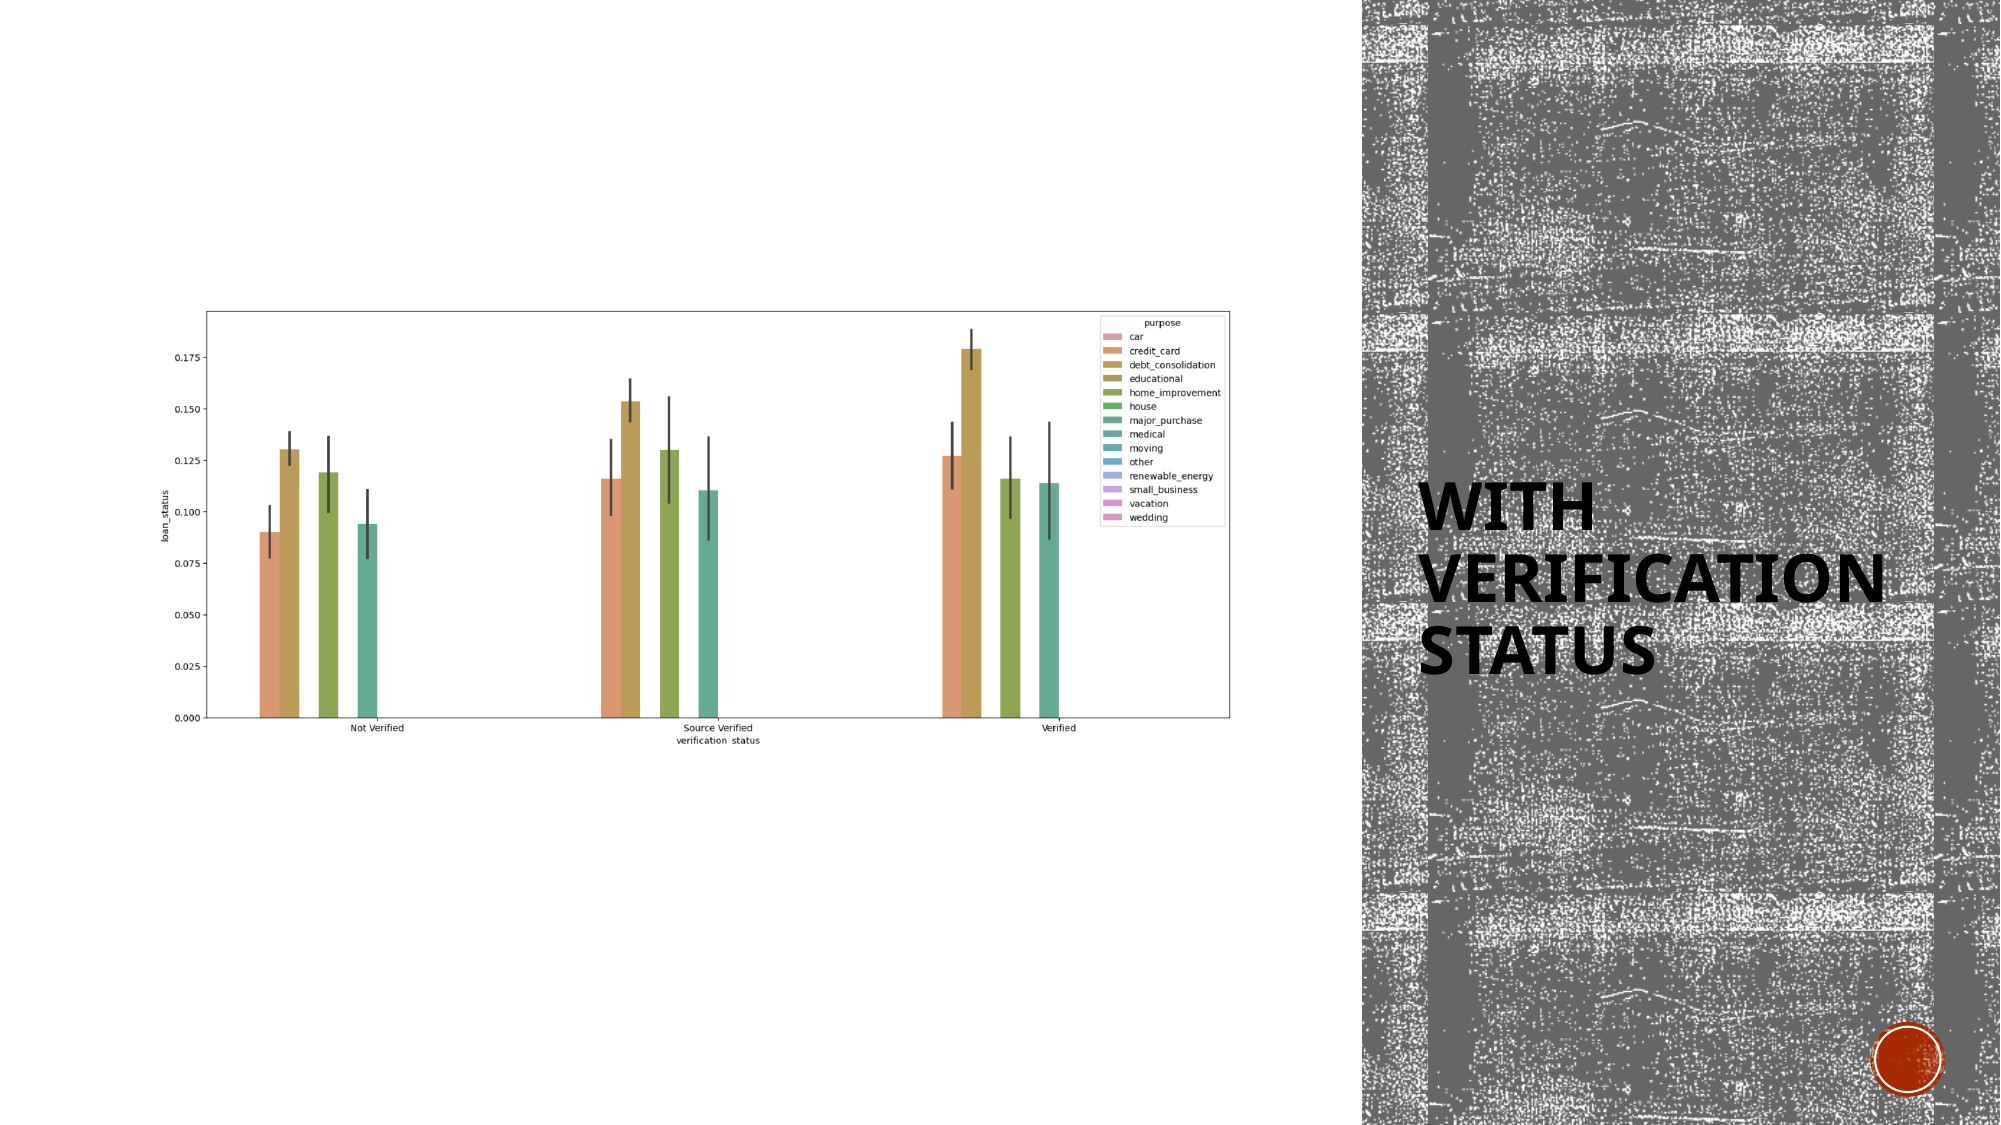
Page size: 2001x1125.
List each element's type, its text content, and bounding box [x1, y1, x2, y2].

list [141, 308, 1236, 743]
title WITH VERIFICATION STATUS [1403, 83, 1965, 697]
